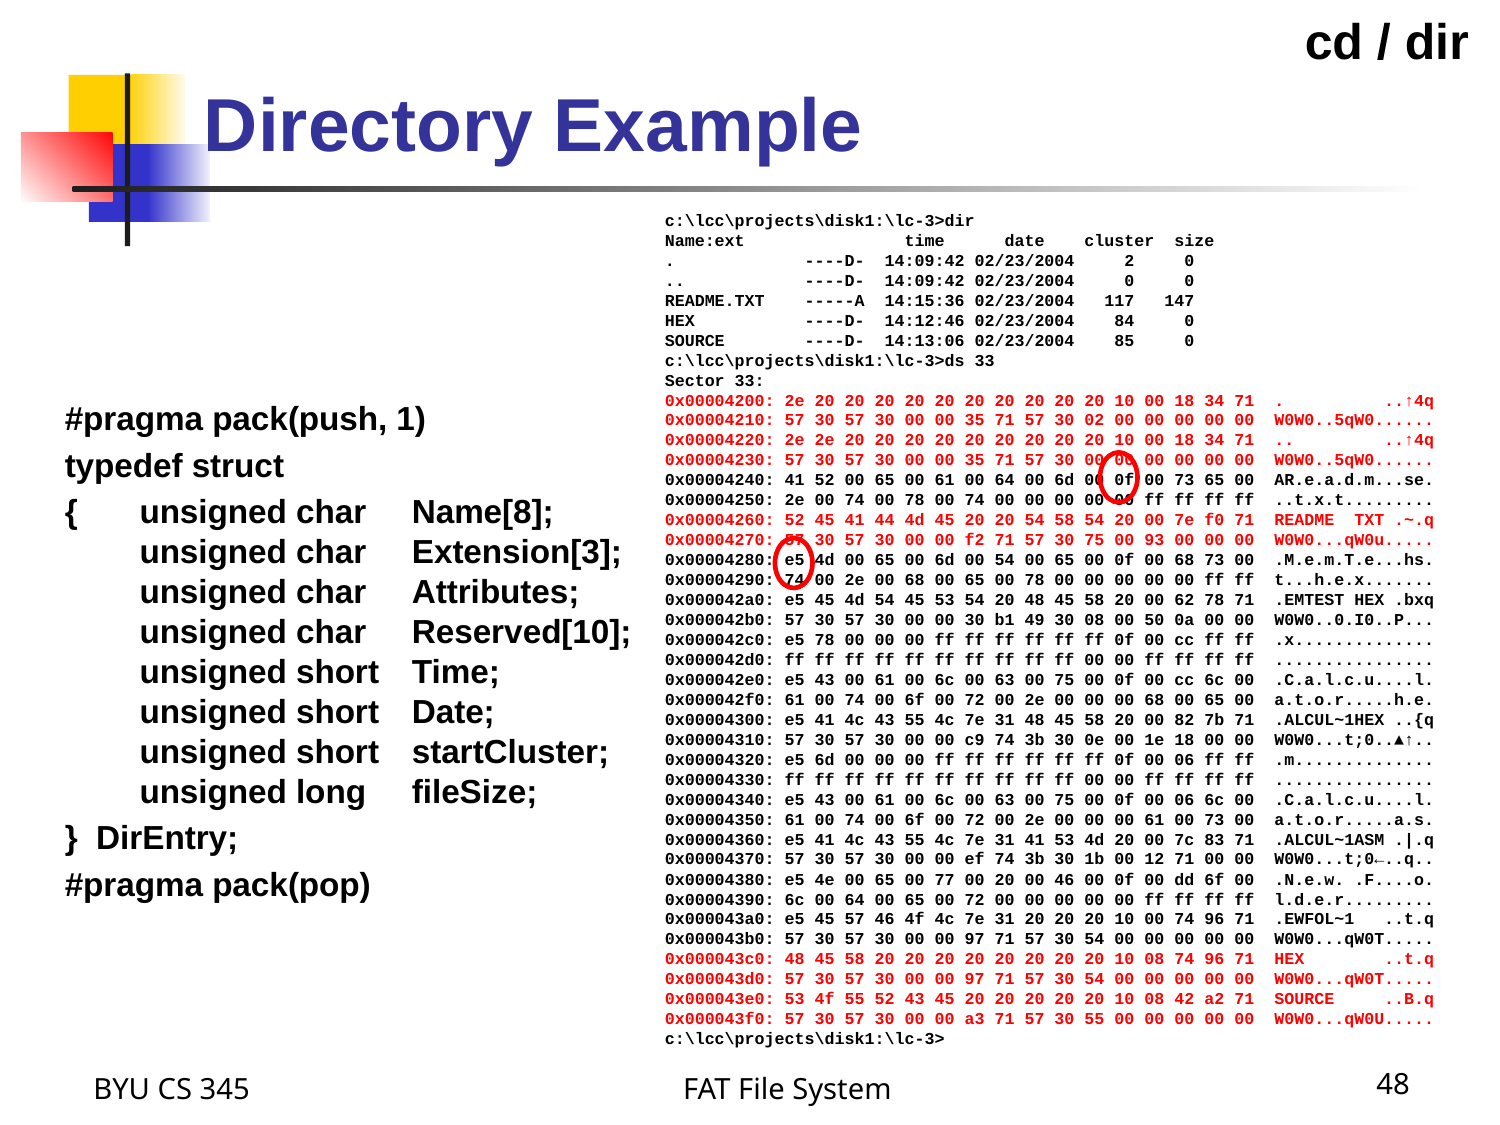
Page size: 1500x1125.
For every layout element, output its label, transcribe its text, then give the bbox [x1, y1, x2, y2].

slide_number 48 [1112, 1056, 1425, 1113]
title Directory Example [188, 31, 1468, 174]
slide_number BYU CS 345 [78, 1037, 391, 1113]
footer FAT File System [549, 1037, 1025, 1113]
text_box cd / dir [1058, 1, 1484, 77]
text_box [774, 537, 813, 589]
text_box [1100, 452, 1138, 503]
text_box #pragma pack(push, 1) typedef struct { unsigned char Name[8]; unsigned char Extension[3]; unsigned char Attributes; unsigned char Reserved[10]; unsigned short Time; unsigned short Date; unsigned short startCluster; unsigned long fileSize; } DirEntry; #pragma pack(pop) [50, 389, 649, 911]
text_box c:\lcc\projects\disk1:\lc-3>dir Name:ext time date cluster size . ----D- 14:09:42 02/23/2004 2 0 .. ----D- 14:09:42 02/23/2004 0 0 README.TXT -----A 14:15:36 02/23/2004 117 147 HEX ----D- 14:12:46 02/23/2004 84 0 SOURCE ----D- 14:13:06 02/23/2004 85 0 c:\lcc\projects\disk1:\lc-3>ds 33 Sector 33: 0x00004200: 2e 20 20 20 20 20 20 20 20 20 20 10 00 18 34 71 . ..↑4q 0x00004210: 57 30 57 30 00 00 35 71 57 30 02 00 00 00 00 00 W0W0..5qW0...... 0x00004220: 2e 2e 20 20 20 20 20 20 20 20 20 10 00 18 34 71 .. ..↑4q 0x00004230: 57 30 57 30 00 00 35 71 57 30 00 00 00 00 00 00 W0W0..5qW0...... 0x00004240: 41 52 00 65 00 61 00 64 00 6d 00 0f 00 73 65 00 AR.e.a.d.m...se. 0x00004250: 2e 00 74 00 78 00 74 00 00 00 00 00 ff ff ff ff ..t.x.t......... 0x00004260: 52 45 41 44 4d 45 20 20 54 58 54 20 00 7e f0 71 README TXT .~.q 0x00004270: 57 30 57 30 00 00 f2 71 57 30 75 00 93 00 00 00 W0W0...qW0u..... 0x00004280: e5 4d 00 65 00 6d 00 54 00 65 00 0f 00 68 73 00 .M.e.m.T.e...hs. 0x00004290: 74 00 2e 00 68 00 65 00 78 00 00 00 00 00 ff ff t...h.e.x....... 0x000042a0: e5 45 4d 54 45 53 54 20 48 45 58 20 00 62 78 71 .EMTEST HEX .bxq 0x000042b0: 57 30 57 30 00 00 30 b1 49 30 08 00 50 0a 00 00 W0W0..0.I0..P... 0x000042c0: e5 78 00 00 00 ff ff ff ff ff ff 0f 00 cc ff ff .x.............. 0x000042d0: ff ff ff ff ff ff ff ff ff ff 00 00 ff ff ff ff ................ 0x000042e0: e5 43 00 61 00 6c 00 63 00 75 00 0f 00 cc 6c 00 .C.a.l.c.u....l. 0x000042f0: 61 00 74 00 6f 00 72 00 2e 00 00 00 68 00 65 00 a.t.o.r.....h.e. 0x00004300: e5 41 4c 43 55 4c 7e 31 48 45 58 20 00 82 7b 71 .ALCUL~1HEX ..{q 0x00004310: 57 30 57 30 00 00 c9 74 3b 30 0e 00 1e 18 00 00 W0W0...t;0..▲↑.. 0x00004320: e5 6d 00 00 00 ff ff ff ff ff ff 0f 00 06 ff ff .m.............. 0x00004330: ff ff ff ff ff ff ff ff ff ff 00 00 ff ff ff ff ................ 0x00004340: e5 43 00 61 00 6c 00 63 00 75 00 0f 00 06 6c 00 .C.a.l.c.u....l. 0x00004350: 61 00 74 00 6f 00 72 00 2e 00 00 00 61 00 73 00 a.t.o.r.....a.s. 0x00004360: e5 41 4c 43 55 4c 7e 31 41 53 4d 20 00 7c 83 71 .ALCUL~1ASM .|.q 0x00004370: 57 30 57 30 00 00 ef 74 3b 30 1b 00 12 71 00 00 W0W0...t;0←..q.. 0x00004380: e5 4e 00 65 00 77 00 20 00 46 00 0f 00 dd 6f 00 .N.e.w. .F....o. 0x00004390: 6c 00 64 00 65 00 72 00 00 00 00 00 ff ff ff ff l.d.e.r......... 0x000043a0: e5 45 57 46 4f 4c 7e 31 20 20 20 10 00 74 96 71 .EWFOL~1 ..t.q 0x000043b0: 57 30 57 30 00 00 97 71 57 30 54 00 00 00 00 00 W0W0...qW0T..... 0x000043c0: 48 45 58 20 20 20 20 20 20 20 20 10 08 74 96 71 HEX ..t.q 0x000043d0: 57 30 57 30 00 00 97 71 57 30 54 00 00 00 00 00 W0W0...qW0T..... 0x000043e0: 53 4f 55 52 43 45 20 20 20 20 20 10 08 42 a2 71 SOURCE ..B.q 0x000043f0: 57 30 57 30 00 00 a3 71 57 30 55 00 00 00 00 00 W0W0...qW0U..... c:\lcc\projects\disk1:\lc-3> [649, 202, 1463, 1056]
